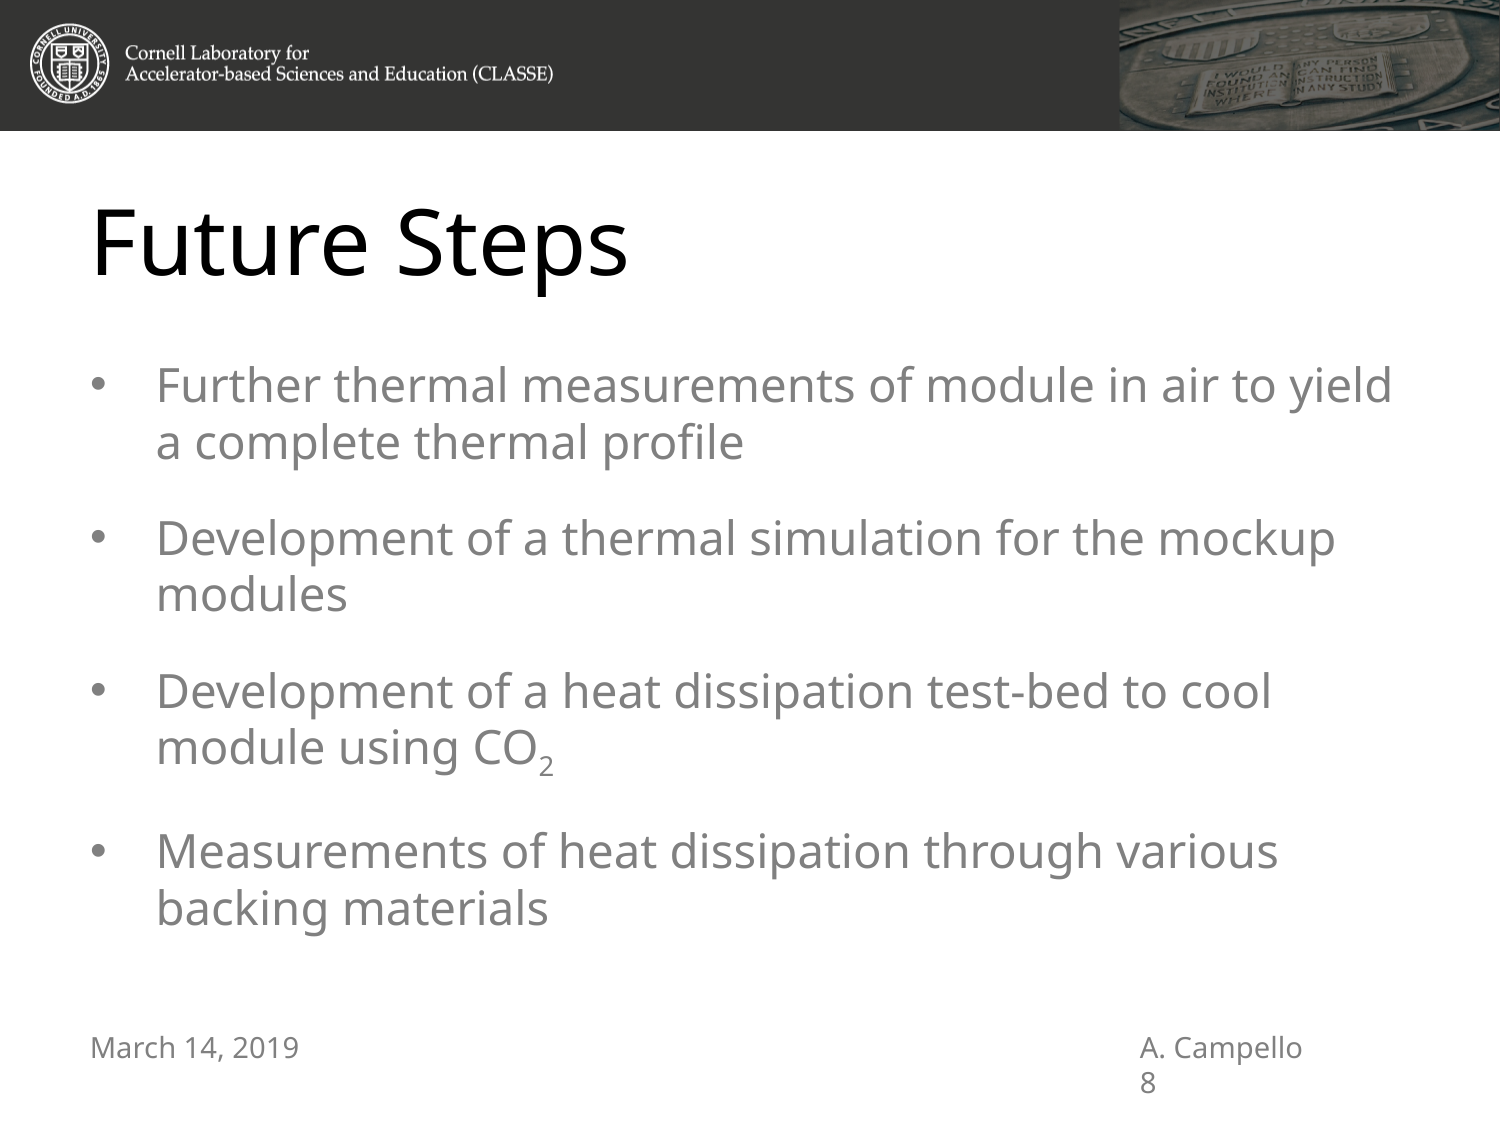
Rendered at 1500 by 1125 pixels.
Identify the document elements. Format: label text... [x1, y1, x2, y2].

picture [0, 0, 1500, 131]
text_box Further thermal measurements of module in air to yield a complete thermal profile Development of a thermal simulation for the mockup modules Development of a heat dissipation test-bed to cool module using CO2 Measurements of heat dissipation through various backing materials [74, 347, 1425, 950]
text_box March 14, 2019 A. Campello 8 [74, 1021, 1425, 1107]
text_box Future Steps [74, 175, 1425, 313]
